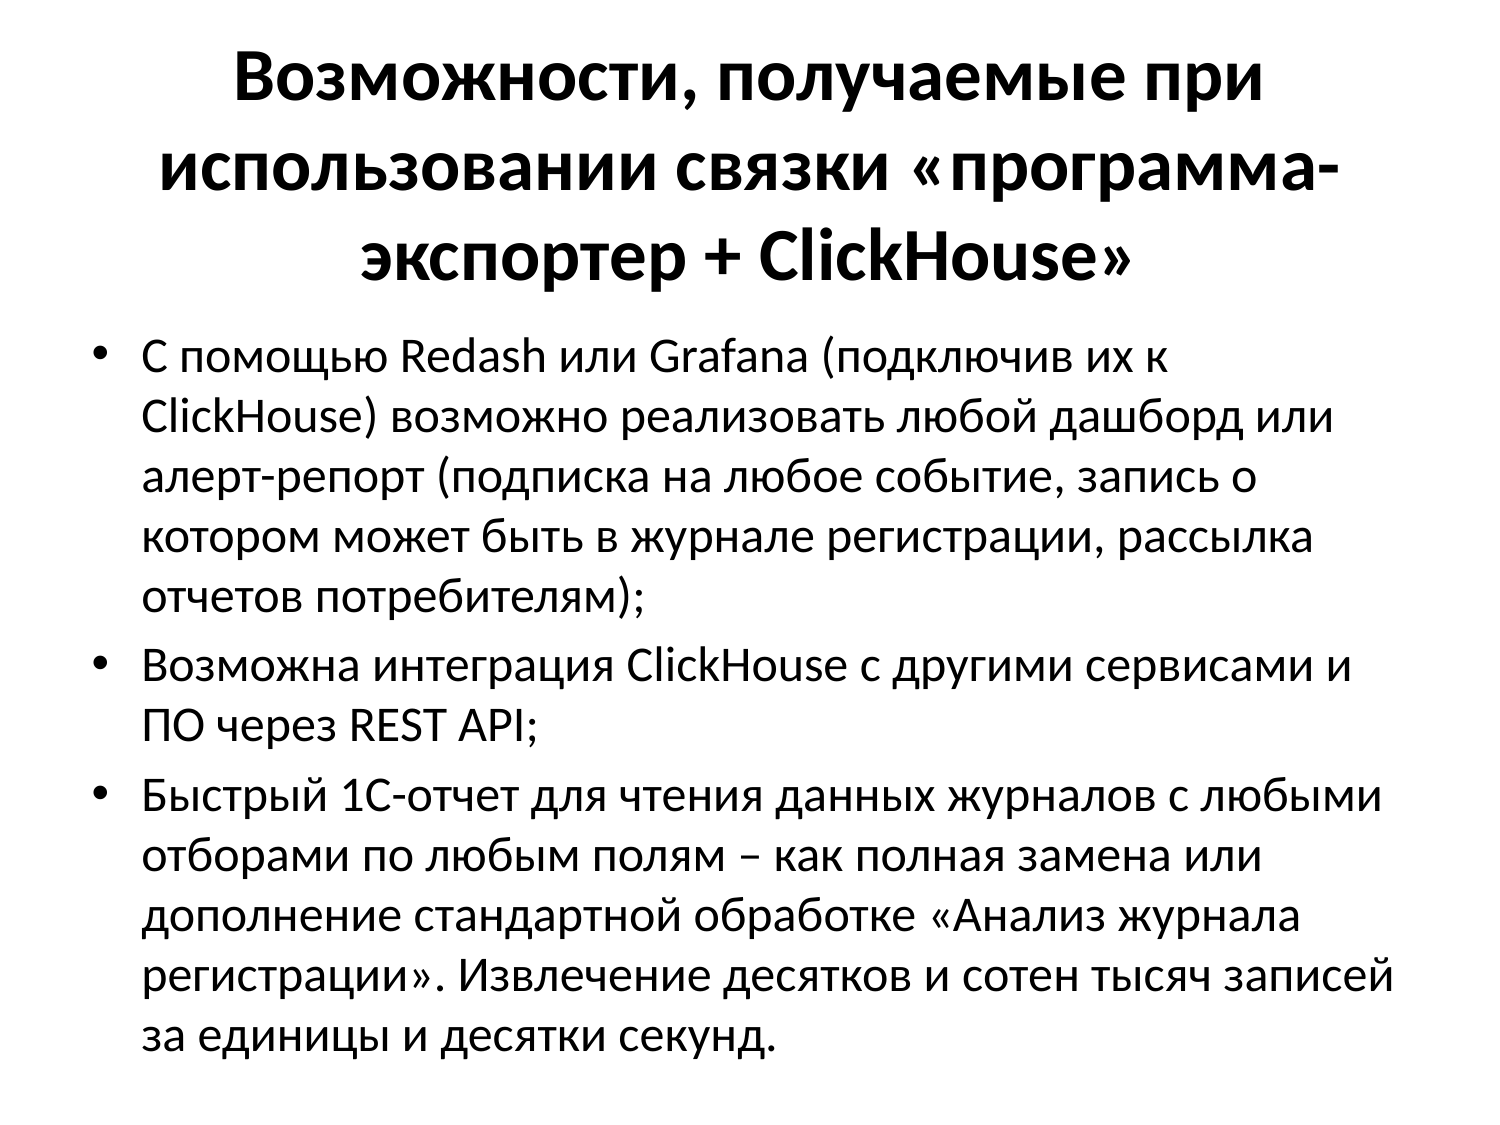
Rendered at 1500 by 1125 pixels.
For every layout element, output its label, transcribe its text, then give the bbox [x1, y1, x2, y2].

title Возможности, получаемые при использовании связки «программа-экспортер + ClickHouse» [75, 30, 1425, 291]
list С помощью Redash или Grafana (подключив их к ClickHouse) возможно реализовать любой дашборд или алерт-репорт (подписка на любое событие, запись о котором может быть в журнале регистрации, рассылка отчетов потребителям); Возможна интеграция ClickHouse с другими сервисами и ПО через REST API; Быстрый 1С-отчет для чтения данных журналов с любыми отборами по любым полям – как полная замена или дополнение стандартной обработке «Анализ журнала регистрации». Извлечение десятков и сотен тысяч записей за единицы и десятки секунд. [76, 314, 1427, 1071]
